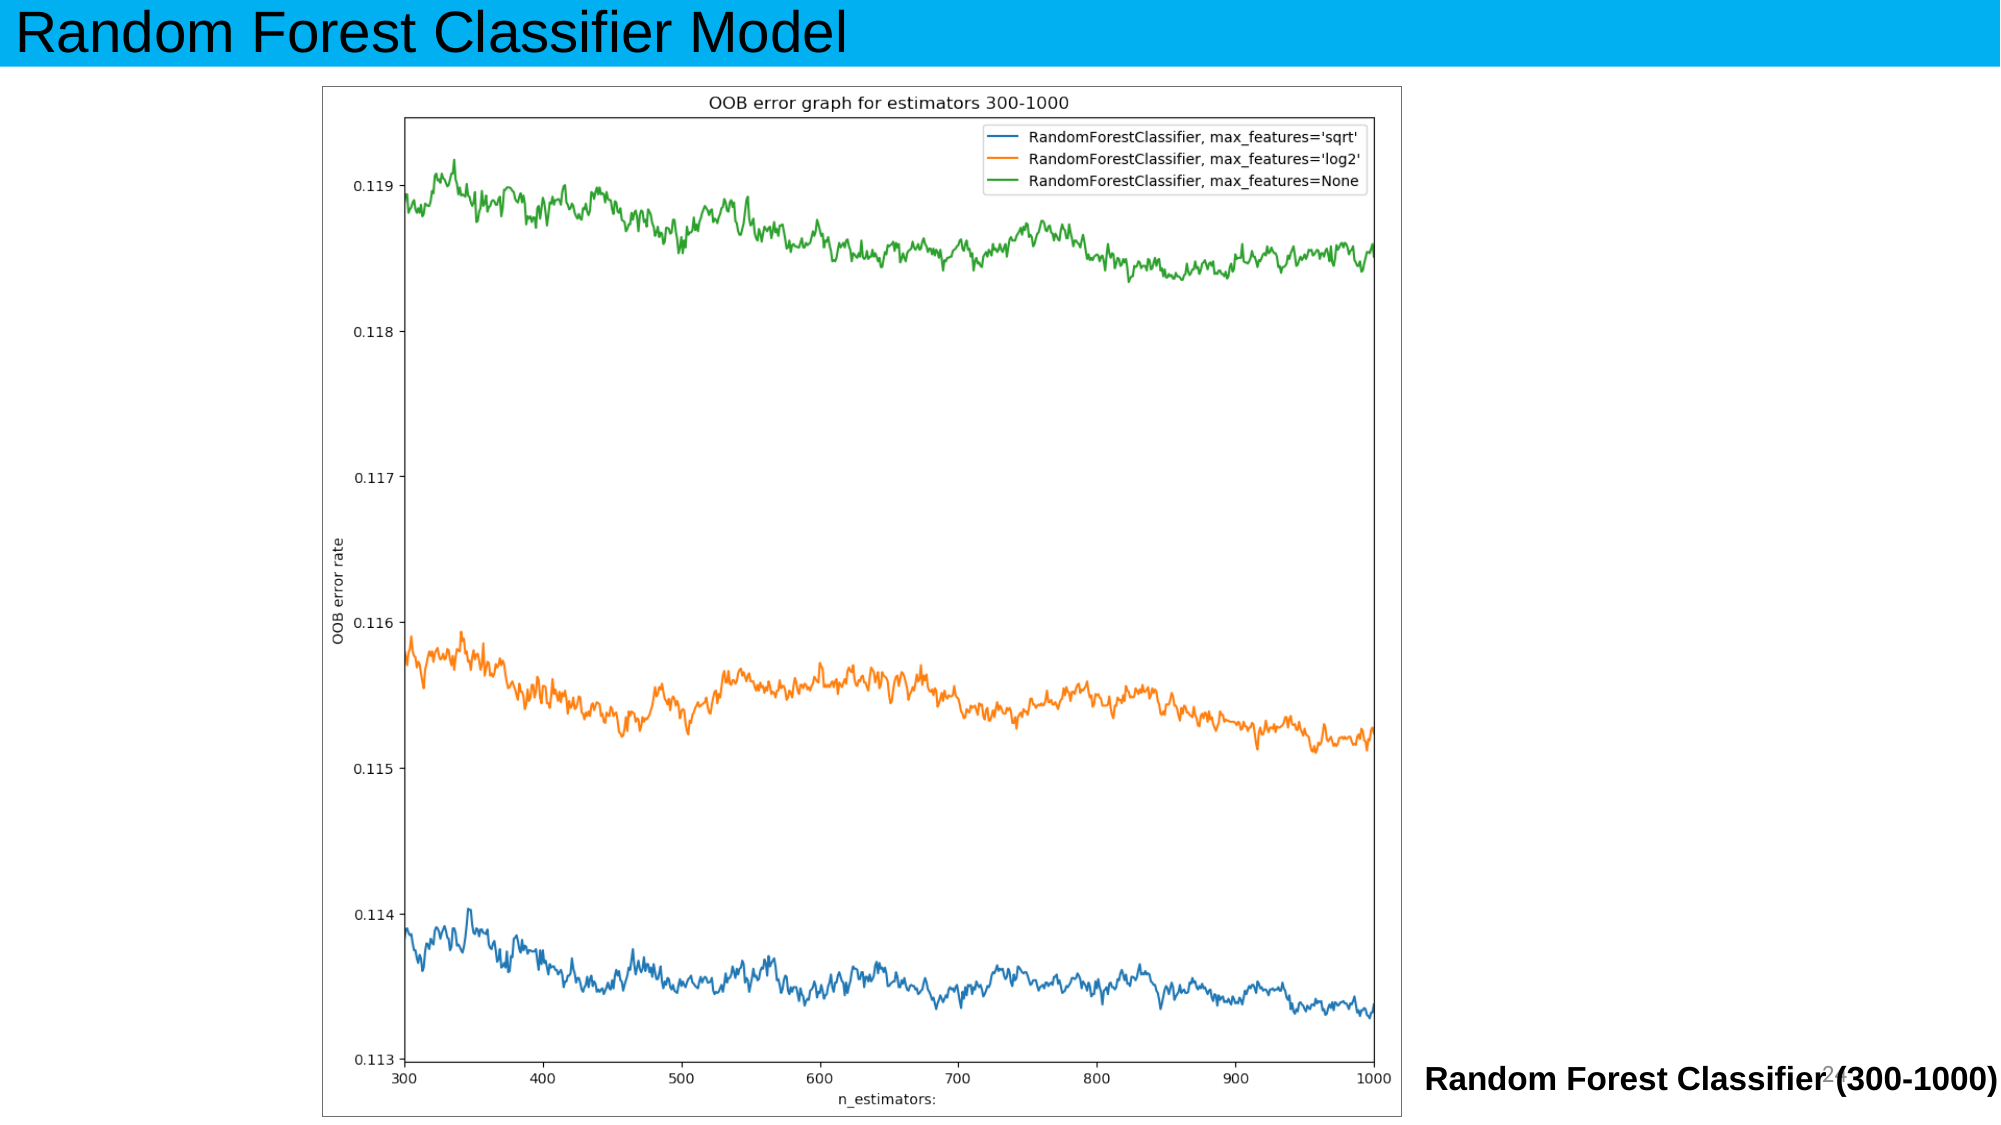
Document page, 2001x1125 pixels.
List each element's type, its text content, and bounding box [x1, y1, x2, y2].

slide_number 24 [1412, 1042, 1863, 1103]
title Random Forest Classifier Model [0, 0, 2000, 67]
text_box Random Forest Classifier (300-1000) [1409, 1050, 2000, 1105]
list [322, 86, 1402, 1117]
